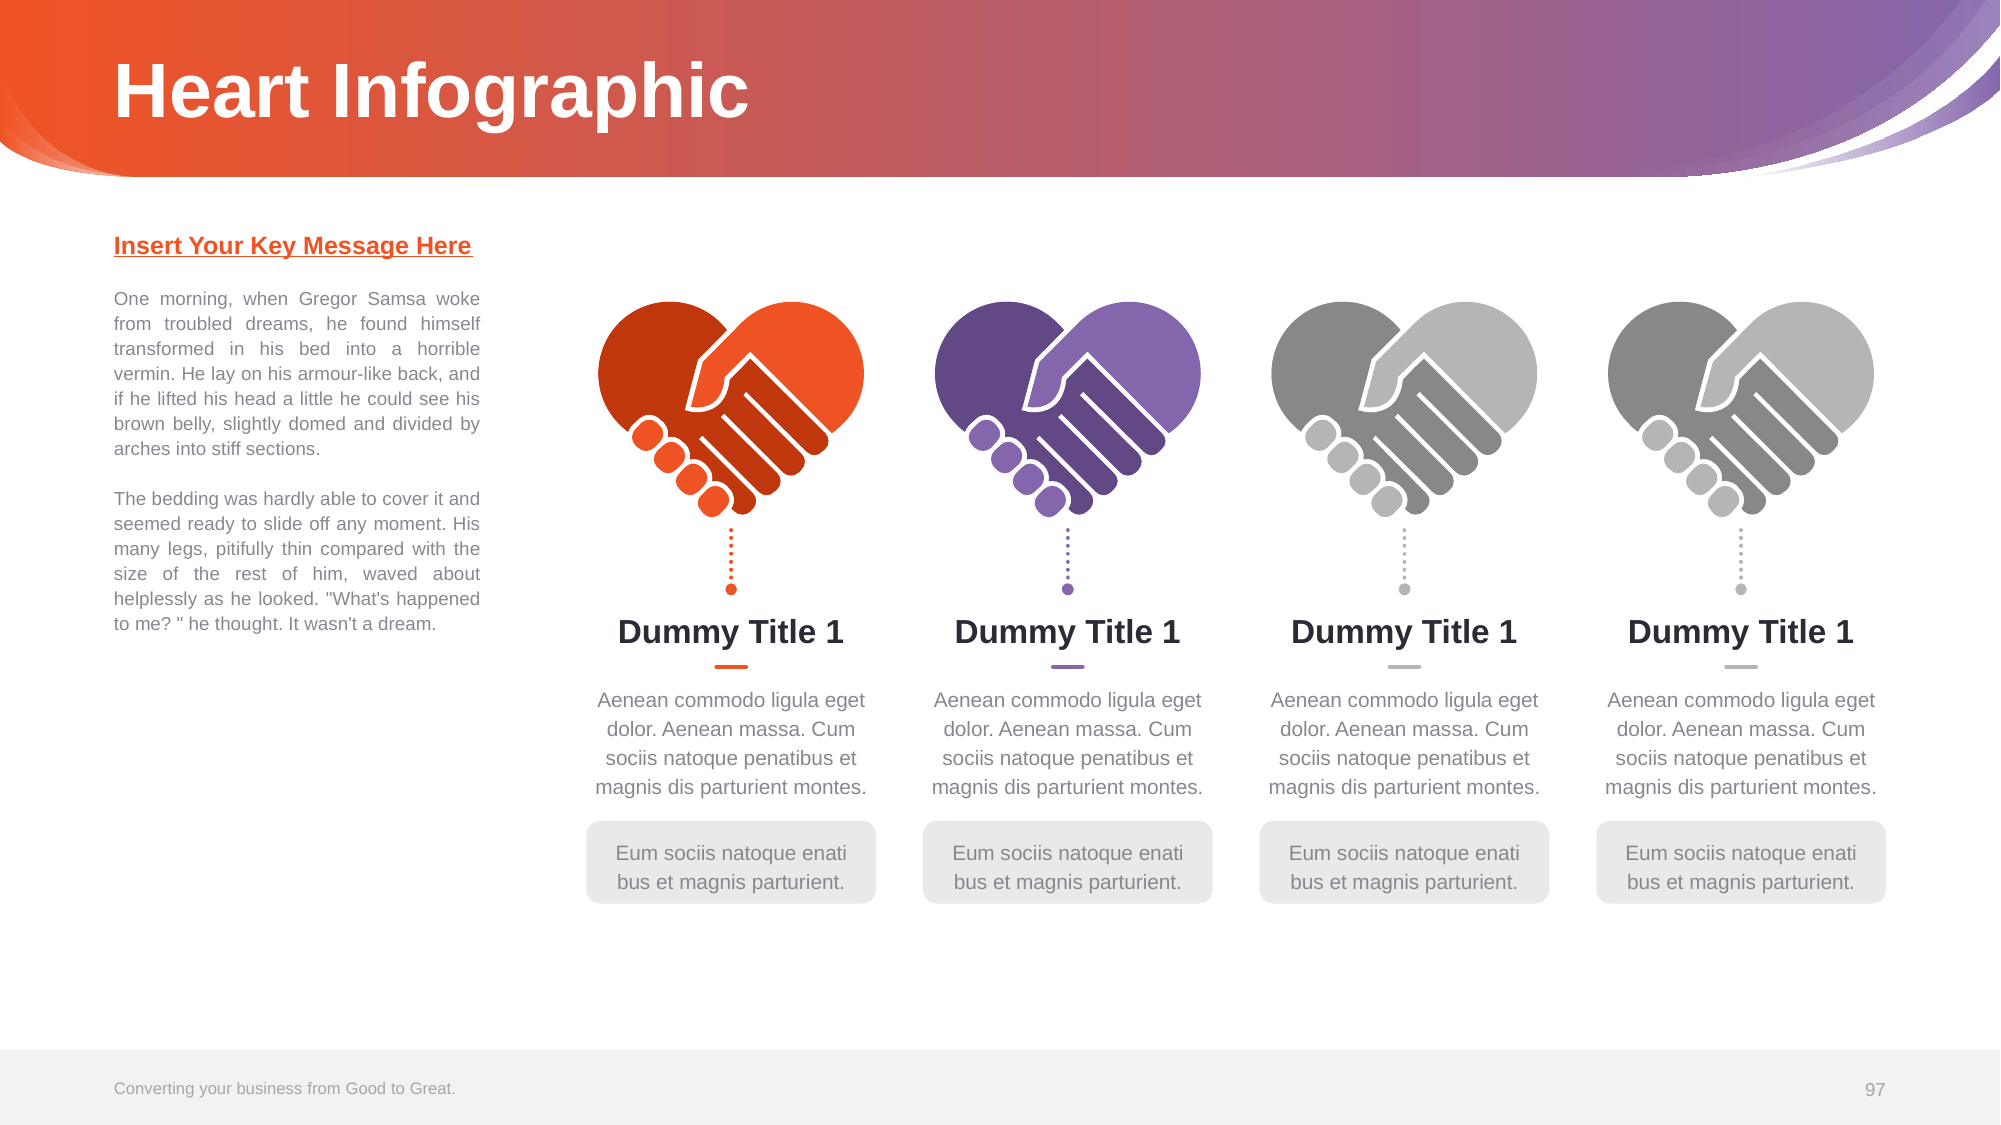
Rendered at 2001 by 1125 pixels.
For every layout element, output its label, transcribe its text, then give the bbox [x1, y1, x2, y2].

title Heart Infographic [114, 7, 1886, 177]
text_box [586, 294, 1886, 904]
slide_number 97 [1791, 1069, 1886, 1109]
footer Converting your business from Good to Great. [114, 1068, 899, 1108]
list Insert Your Key Message Here One morning, when Gregor Samsa woke from troubled dreams, he found himself transformed in his bed into a horrible vermin. He lay on his armour-like back, and if he lifted his head a little he could see his brown belly, slightly domed and divided by arches into stiff sections. The bedding was hardly able to cover it and seemed ready to slide off any moment. His many legs, pitifully thin compared with the size of the rest of him, waved about helplessly as he looked. "What's happened to me? " he thought. It wasn't a dream. [114, 234, 481, 1014]
